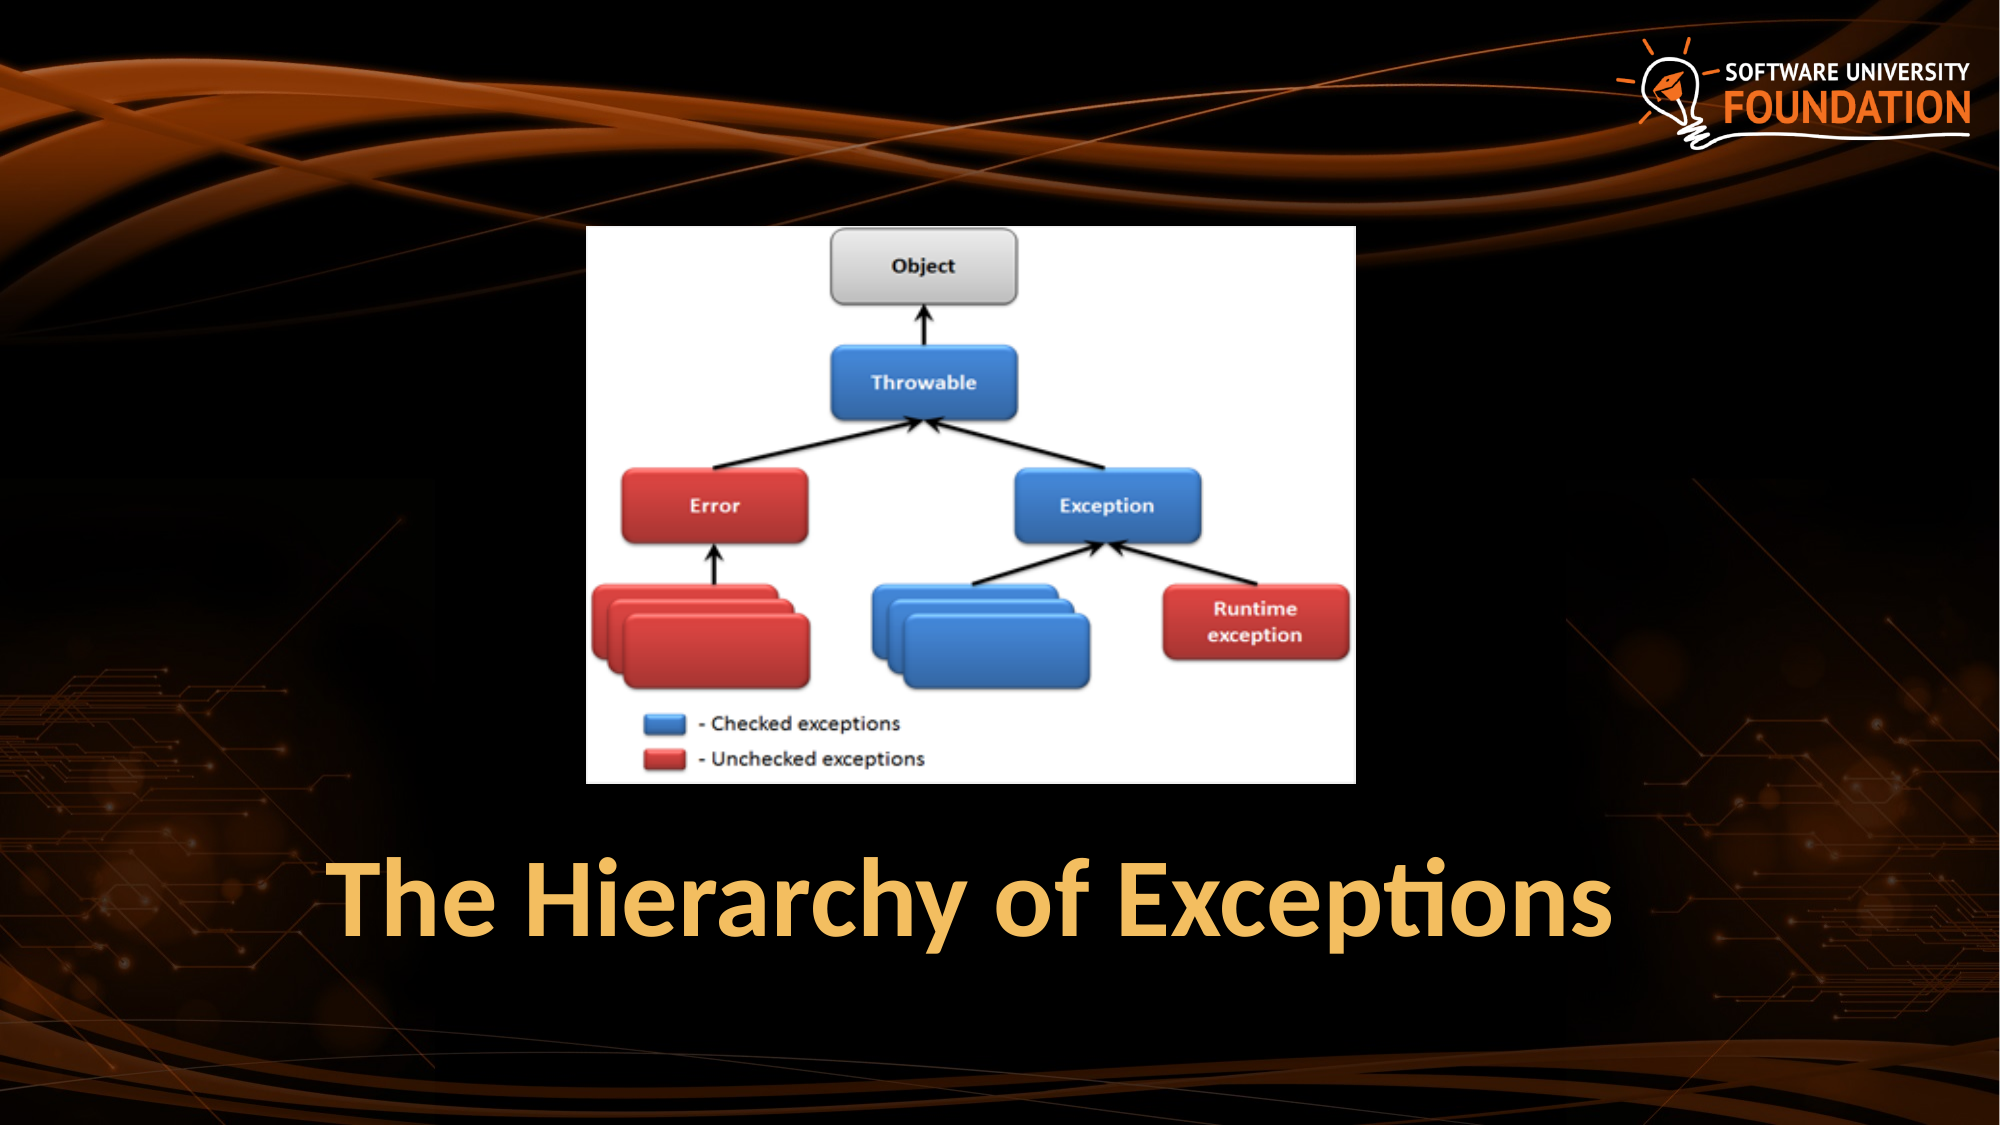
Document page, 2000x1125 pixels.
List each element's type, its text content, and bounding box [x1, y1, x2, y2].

title The Hierarchy of Exceptions [237, 830, 1704, 965]
picture [0, 0, 2000, 1125]
